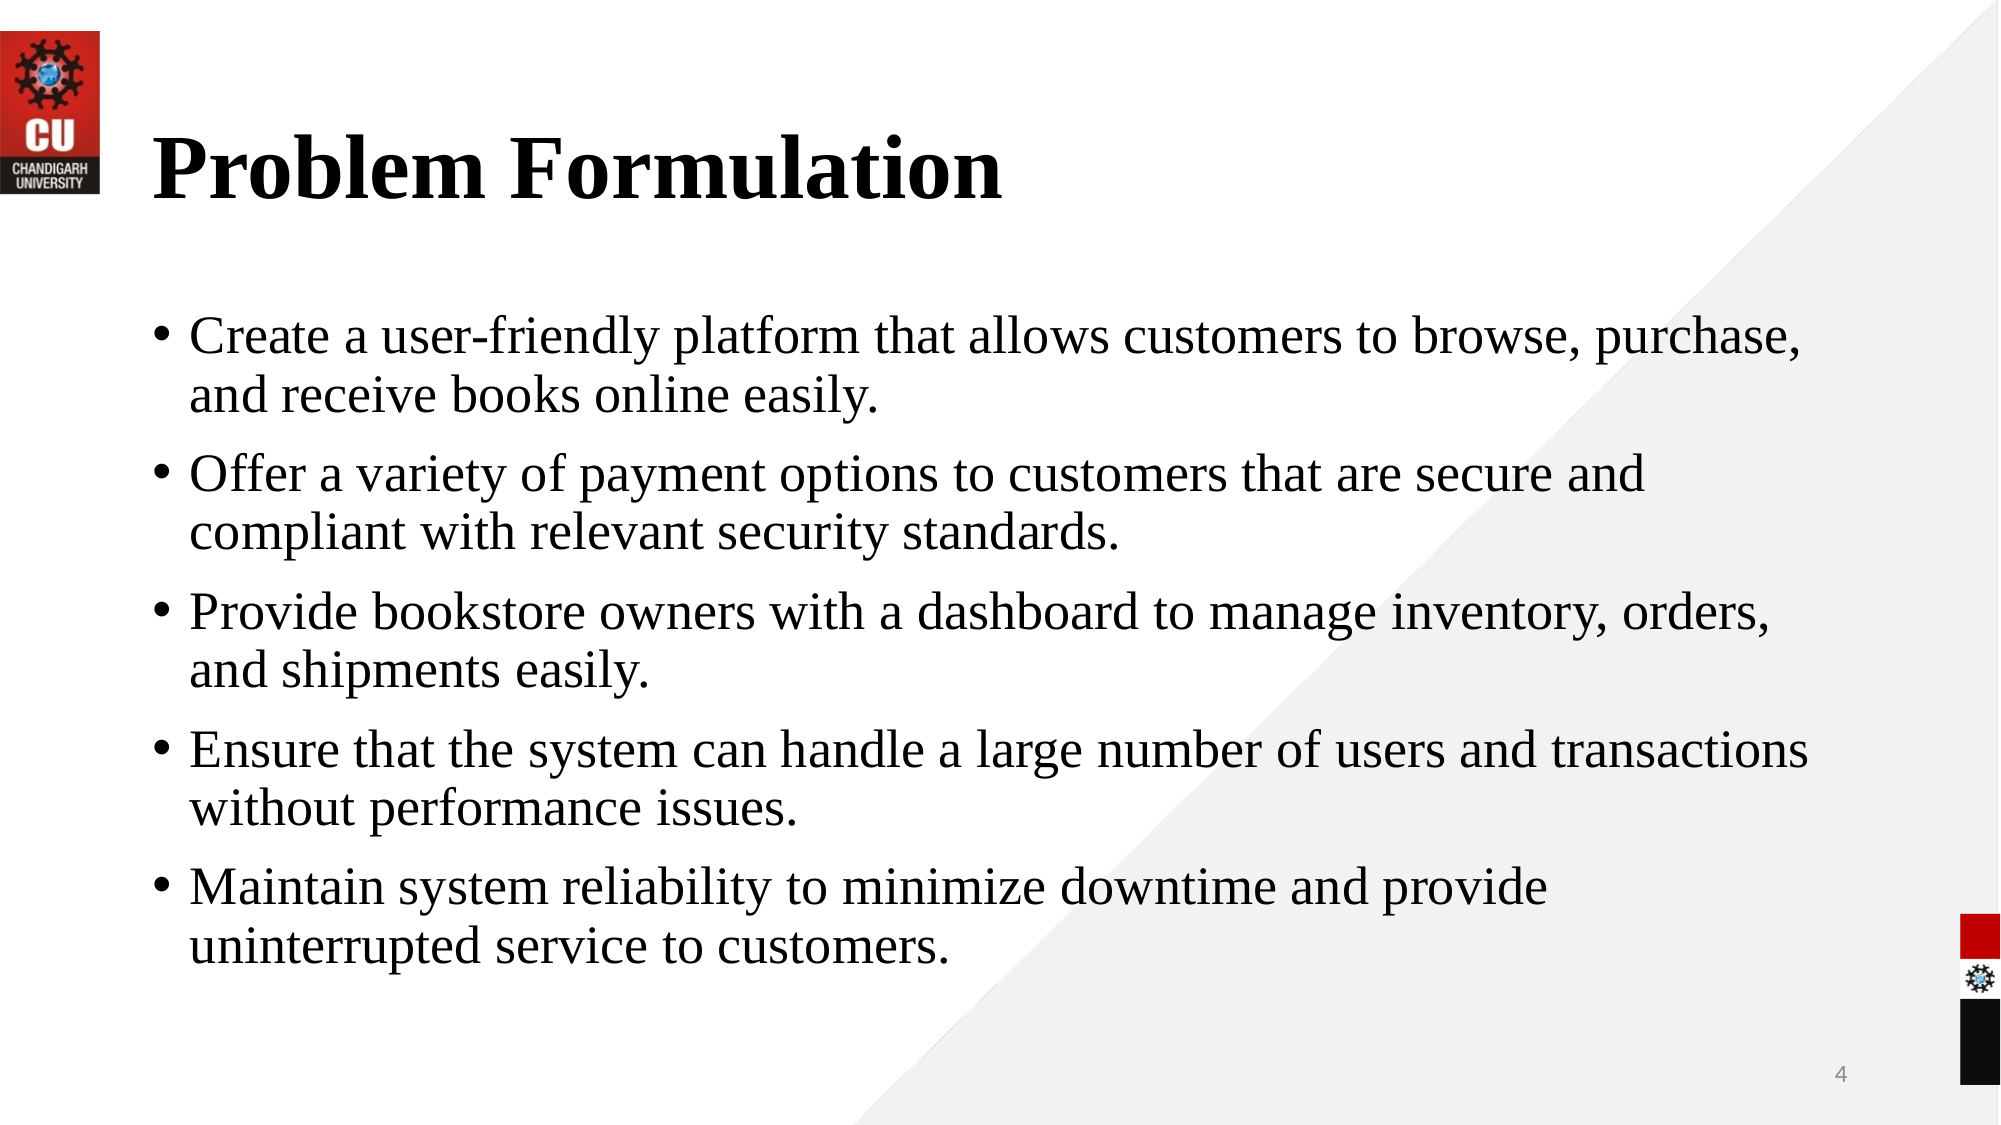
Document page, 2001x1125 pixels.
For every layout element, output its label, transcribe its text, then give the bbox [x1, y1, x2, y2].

title Problem Formulation [137, 59, 1863, 278]
list Create a user-friendly platform that allows customers to browse, purchase, and receive books online easily. Offer a variety of payment options to customers that are secure and compliant with relevant security standards. Provide bookstore owners with a dashboard to manage inventory, orders, and shipments easily. Ensure that the system can handle a large number of users and transactions without performance issues. Maintain system reliability to minimize downtime and provide uninterrupted service to customers. [137, 299, 1863, 1014]
slide_number 4 [1412, 1042, 1863, 1103]
picture [0, 0, 2001, 1125]
